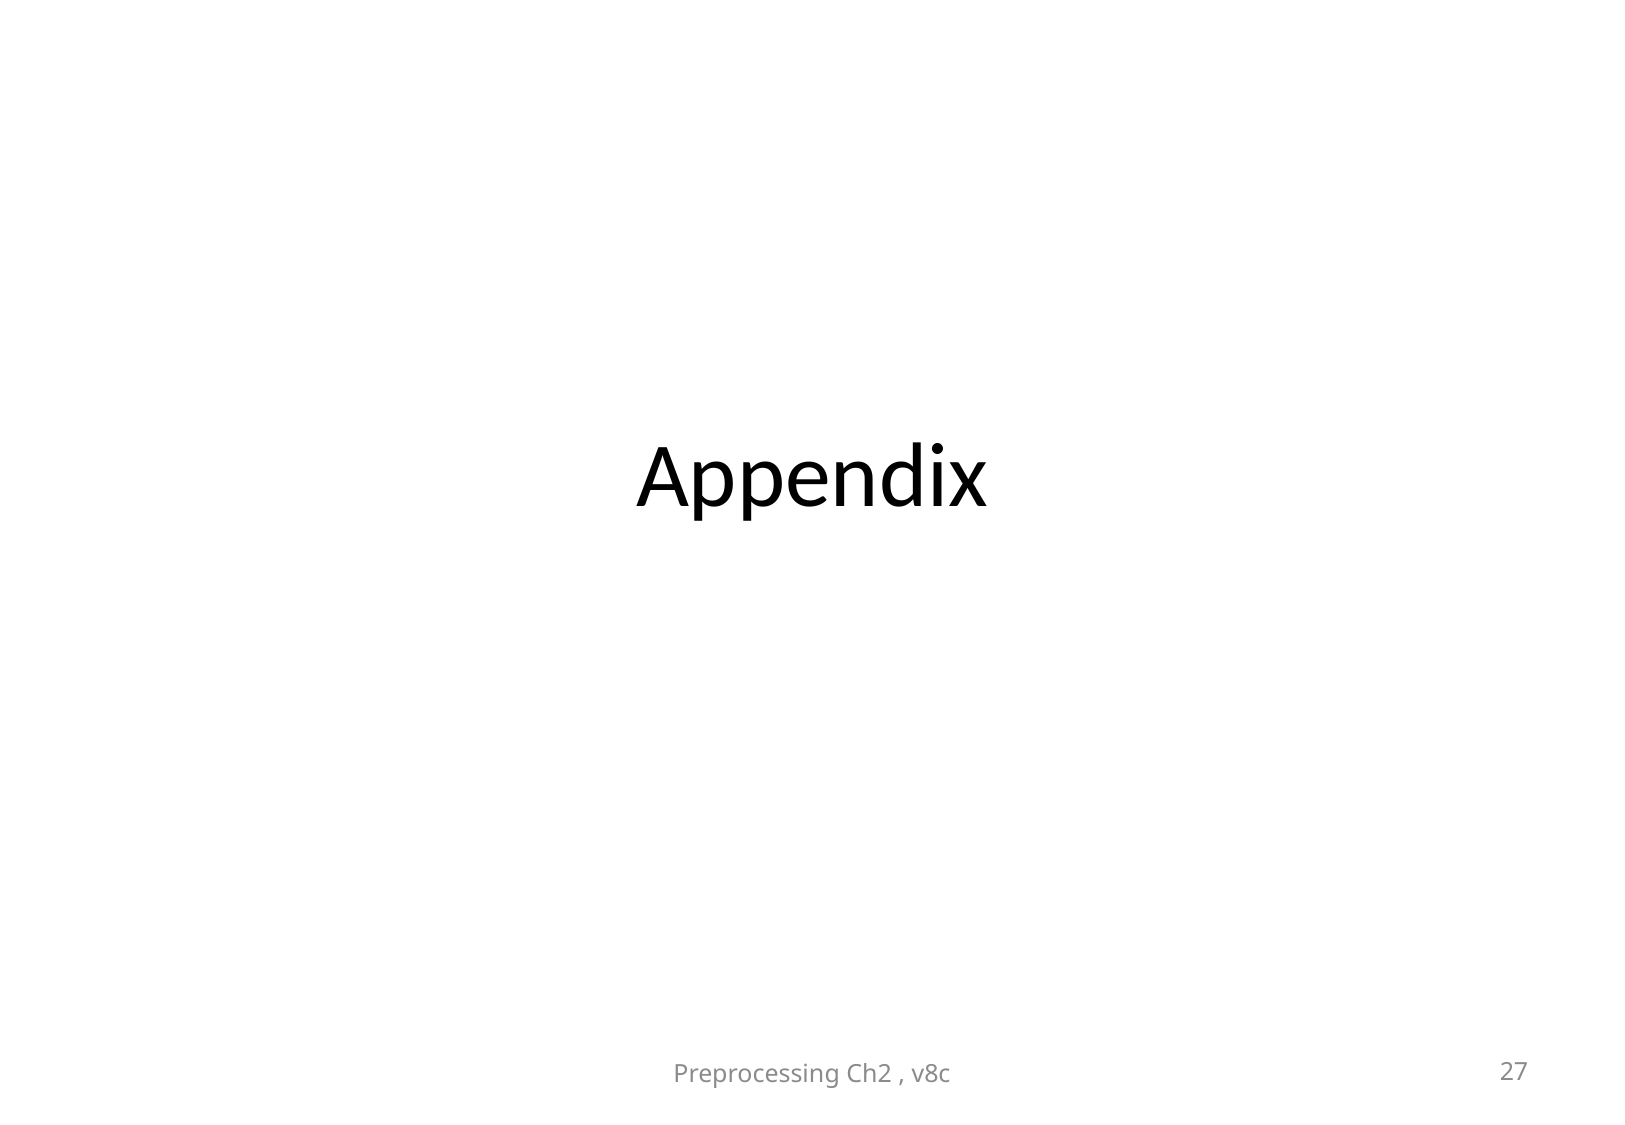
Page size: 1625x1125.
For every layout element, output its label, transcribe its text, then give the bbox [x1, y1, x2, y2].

title Appendix [121, 349, 1503, 591]
footer Preprocessing Ch2 , v8c [555, 1042, 1070, 1103]
slide_number 27 [1164, 1042, 1544, 1103]
